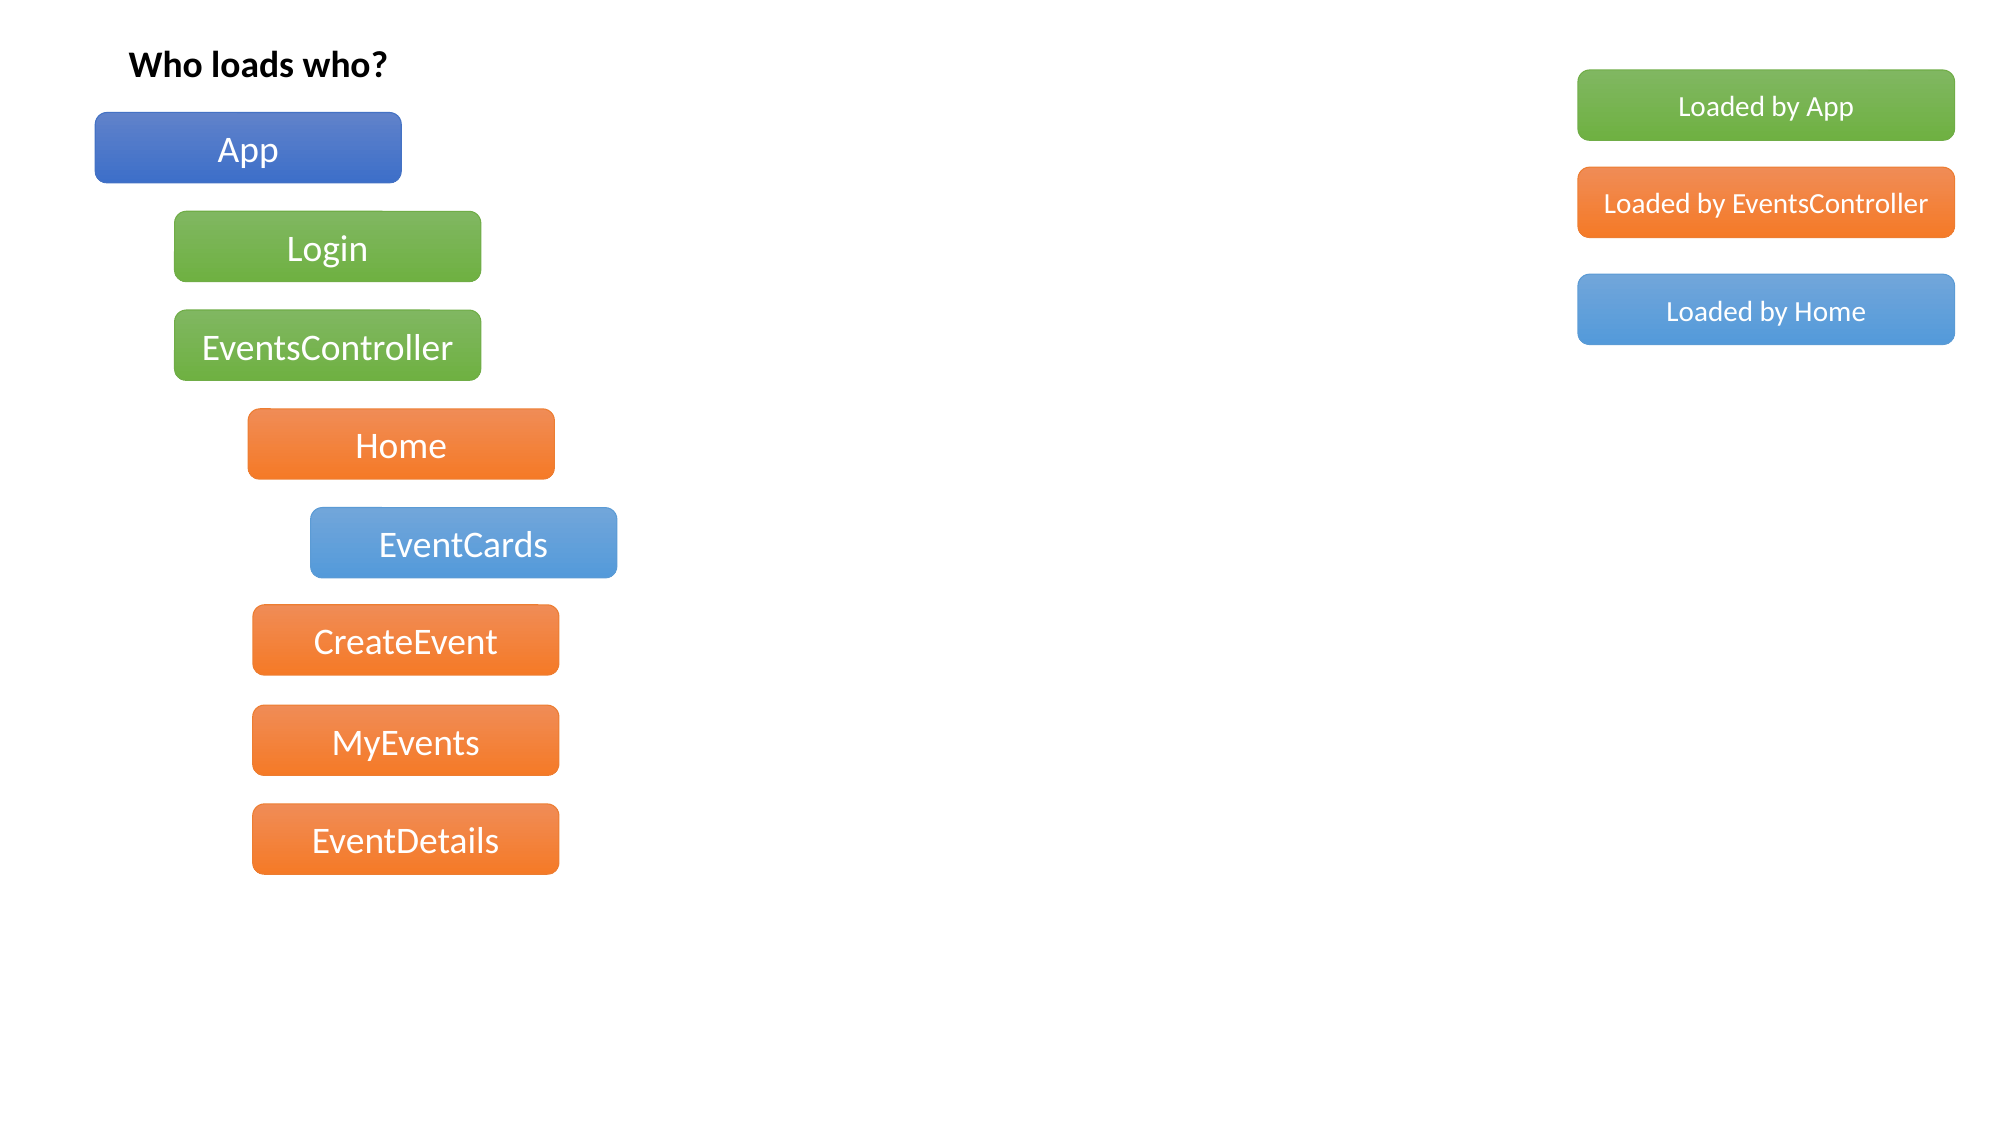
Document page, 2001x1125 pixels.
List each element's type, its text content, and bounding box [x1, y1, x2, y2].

text_box CreateEvent [252, 604, 560, 676]
text_box Loaded by EventsController [1577, 166, 1956, 239]
text_box Who loads who? [113, 32, 404, 93]
text_box EventsController [173, 309, 482, 381]
text_box Loaded by App [1577, 69, 1956, 141]
text_box EventDetails [252, 803, 560, 875]
text_box Loaded by Home [1577, 273, 1956, 346]
text_box App [94, 111, 402, 184]
text_box MyEvents [252, 704, 560, 776]
text_box EventCards [310, 506, 618, 579]
text_box Home [247, 408, 555, 480]
text_box Login [173, 210, 482, 283]
